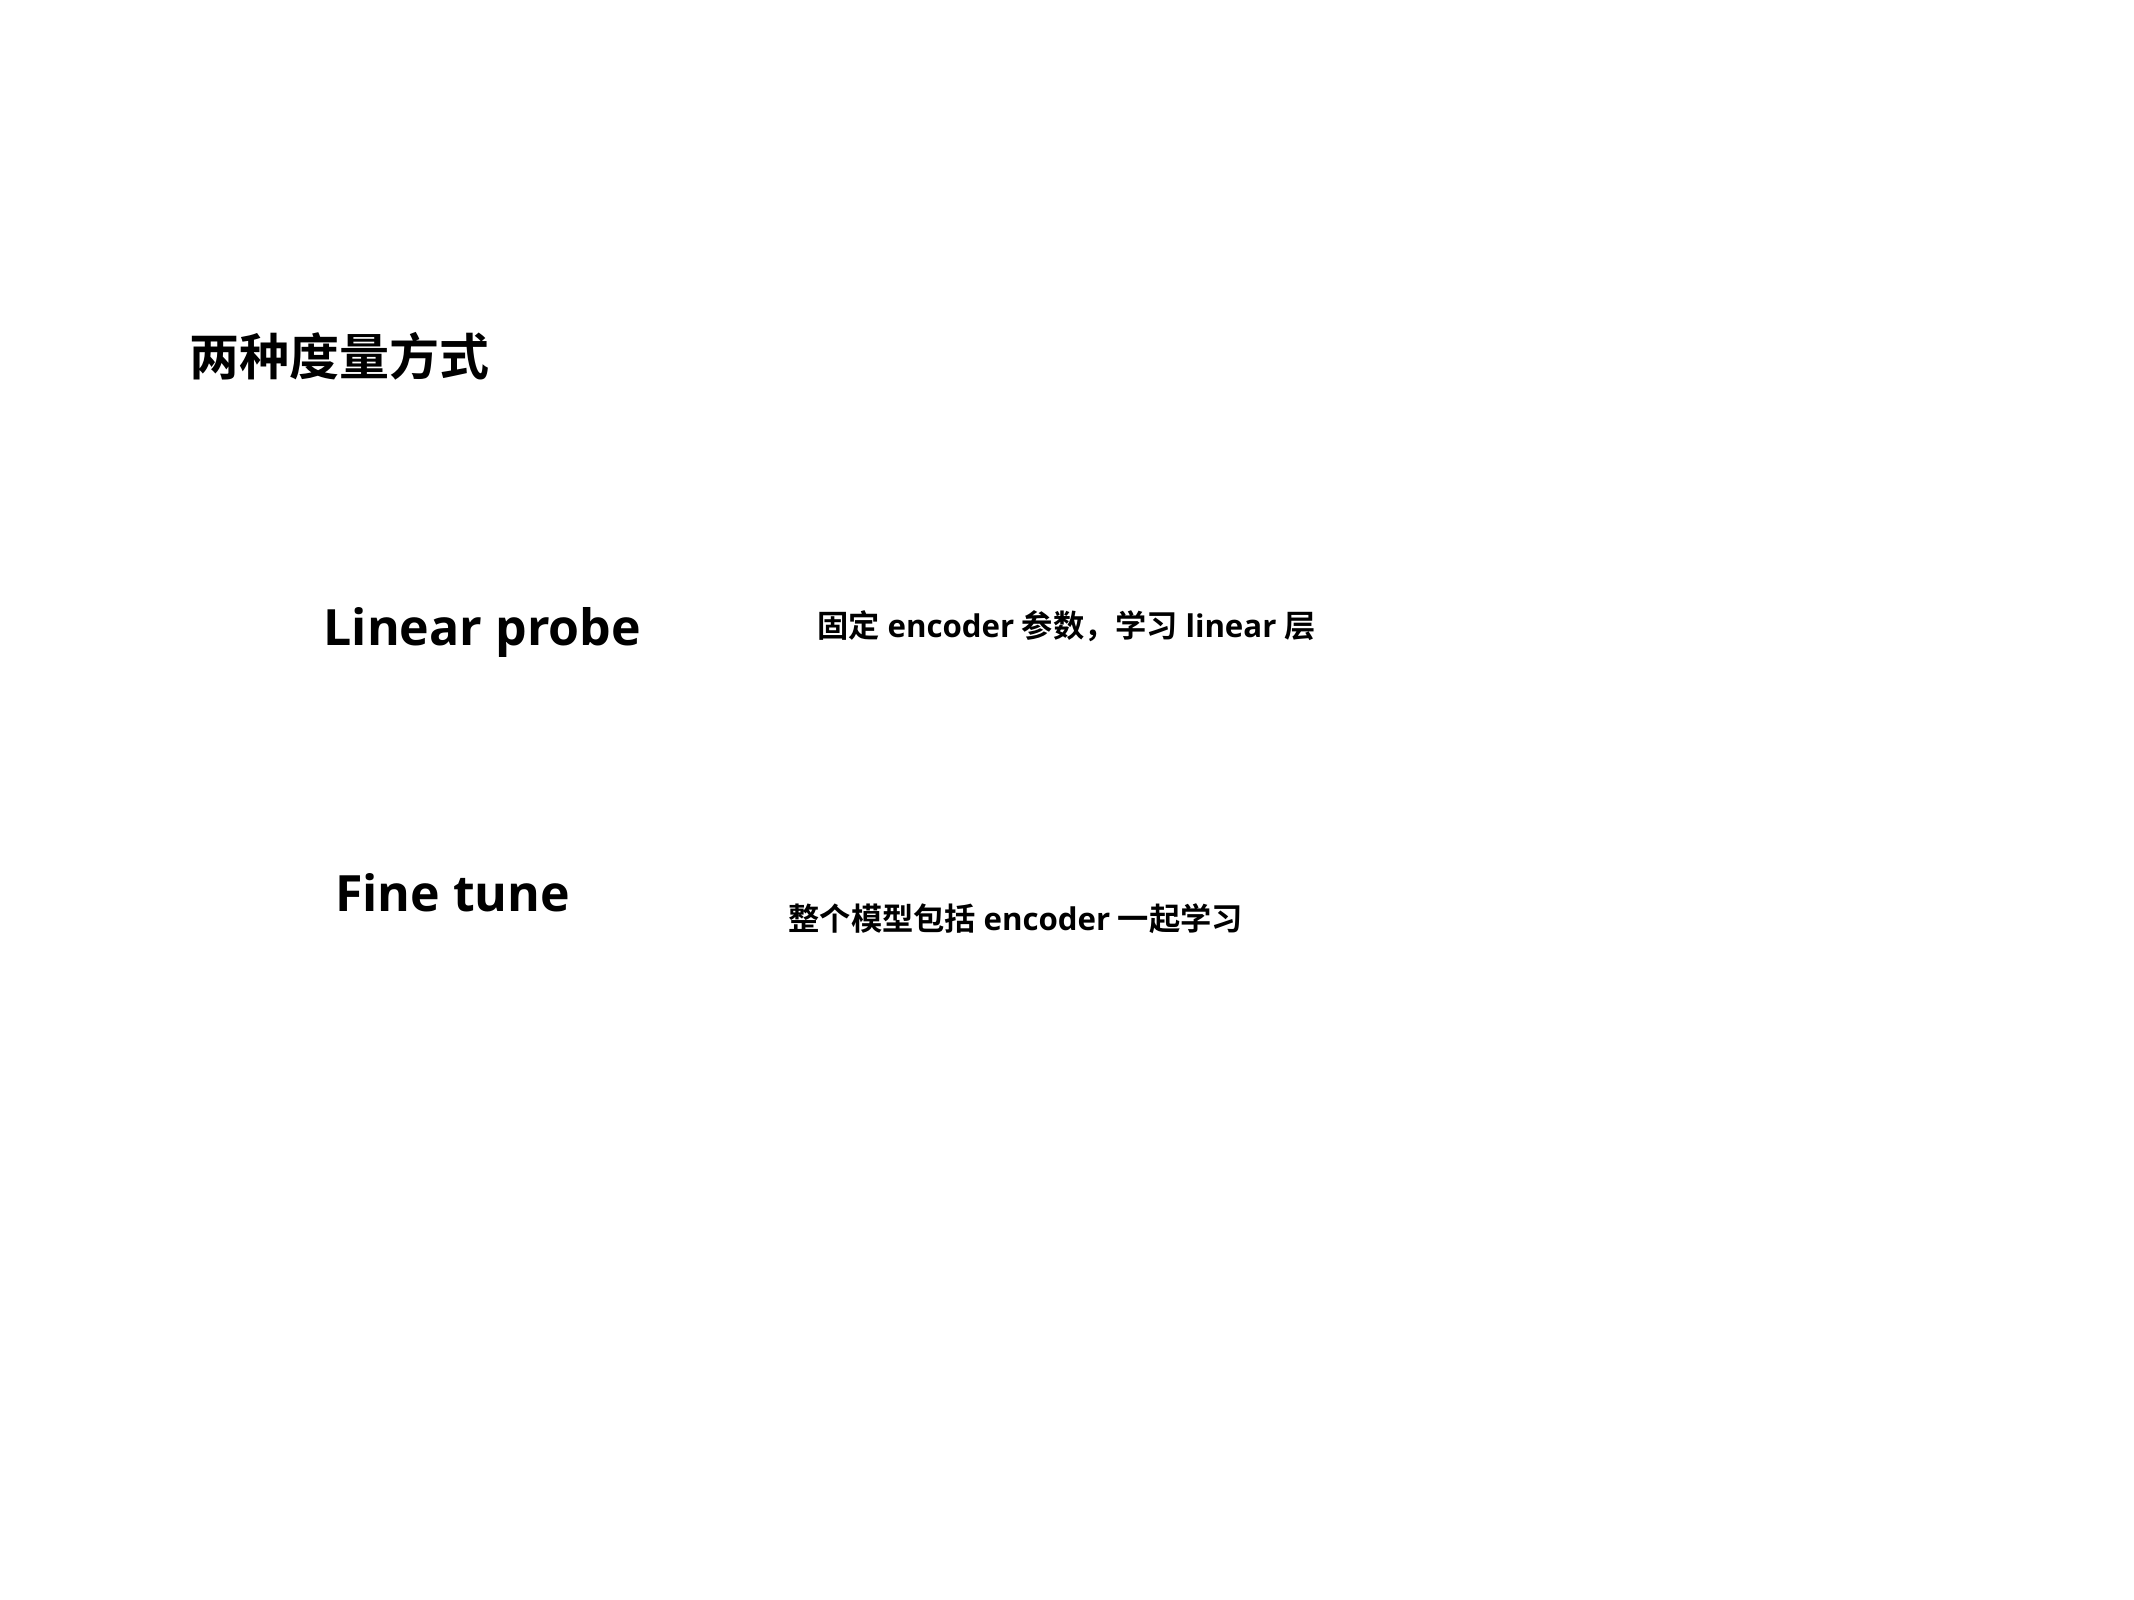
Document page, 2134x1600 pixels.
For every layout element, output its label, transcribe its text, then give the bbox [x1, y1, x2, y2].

text_box 固定encoder参数，学习linear层 [809, 598, 1324, 653]
text_box Linear probe [315, 587, 650, 664]
text_box 整个模型包括encoder一起学习 [780, 890, 1252, 945]
text_box 两种度量方式 [180, 316, 498, 394]
text_box Fine tune [326, 852, 579, 930]
